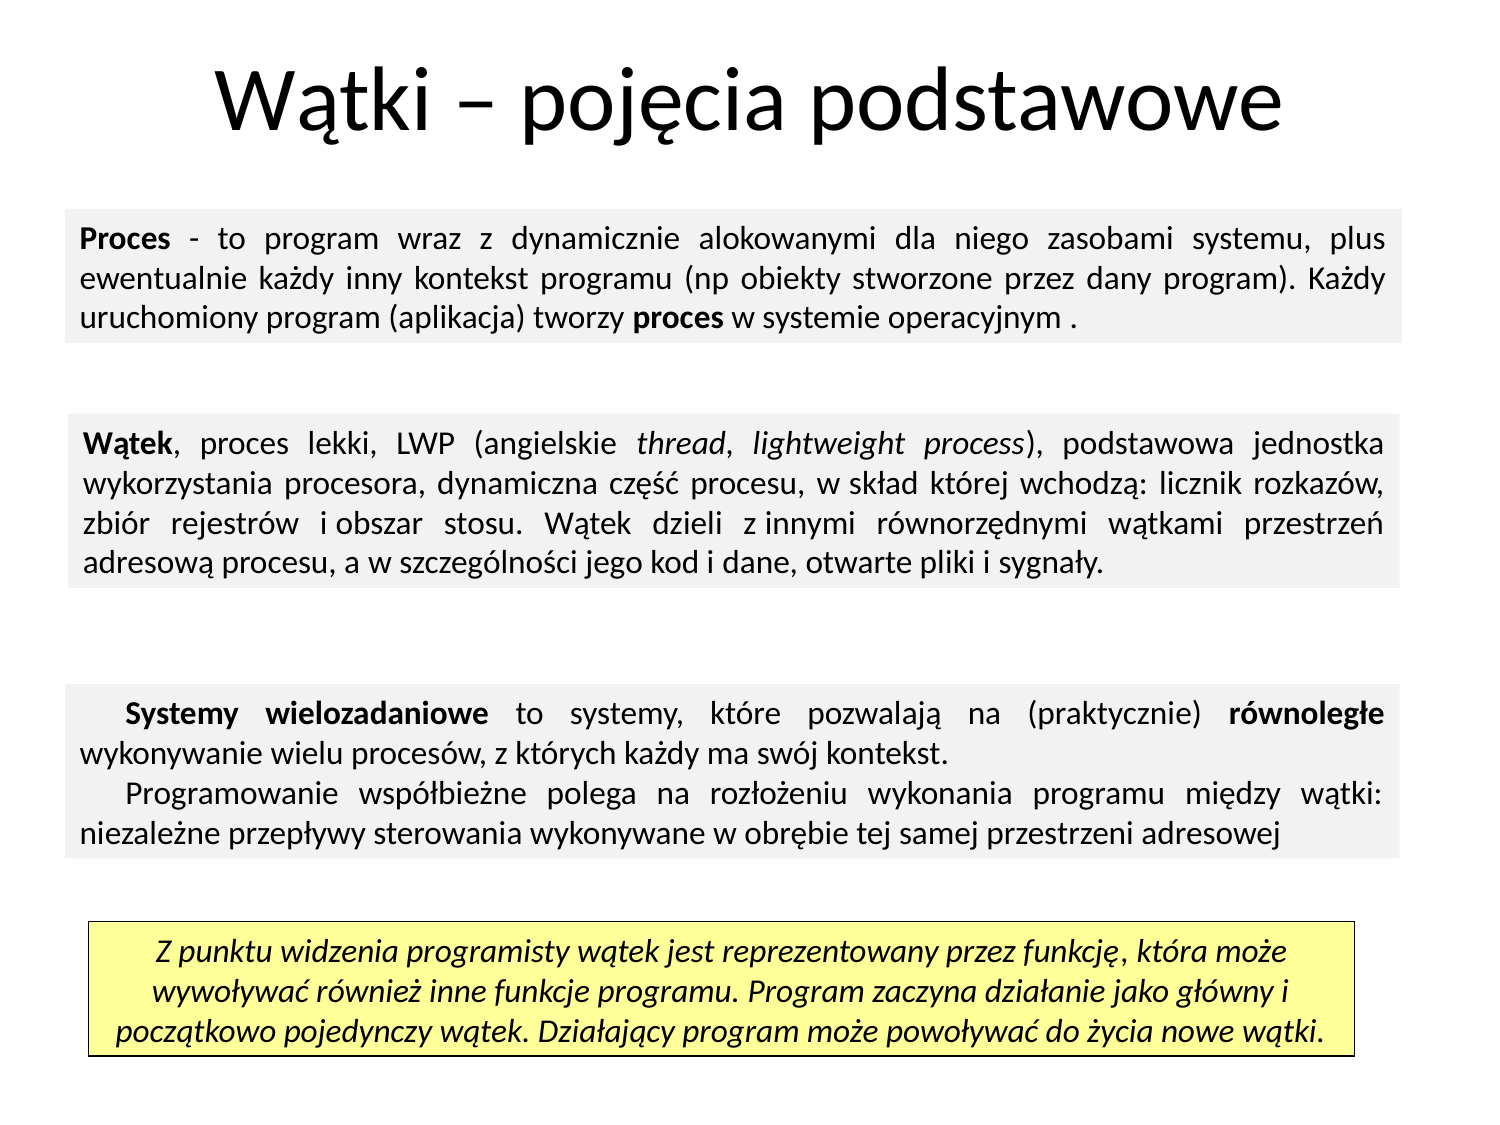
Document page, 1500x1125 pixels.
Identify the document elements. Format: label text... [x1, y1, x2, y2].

text_box Proces - to program wraz z dynamicznie alokowanymi dla niego zasobami systemu, plus ewentualnie każdy inny kontekst programu (np obiekty stworzone przez dany program). Każdy uruchomiony program (aplikacja) tworzy proces w systemie operacyjnym . [64, 208, 1403, 343]
text_box Wątek, proces lekki, LWP (angielskie thread, lightweight process), podstawowa jednostka wykorzystania procesora, dynamiczna część procesu, w skład której wchodzą: licznik rozkazów, zbiór rejestrów i obszar stosu. Wątek dzieli z innymi równorzędnymi wątkami przestrzeń adresową procesu, a w szczególności jego kod i dane, otwarte pliki i sygnały. [68, 413, 1400, 588]
title Wątki – pojęcia podstawowe [111, 0, 1388, 188]
text_box Systemy wielozadaniowe to systemy, które pozwalają na (praktycznie) równoległe wykonywanie wielu procesów, z których każdy ma swój kontekst. Programowanie współbieżne polega na rozłożeniu wykonania programu między wątki: niezależne przepływy sterowania wykonywane w obrębie tej samej przestrzeni adresowej [64, 684, 1400, 859]
text_box Z punktu widzenia programisty wątek jest reprezentowany przez funkcję, która może wywoływać również inne funkcje programu. Program zaczyna działanie jako główny i początkowo pojedynczy wątek. Działający program może powoływać do życia nowe wątki. [88, 921, 1355, 1057]
